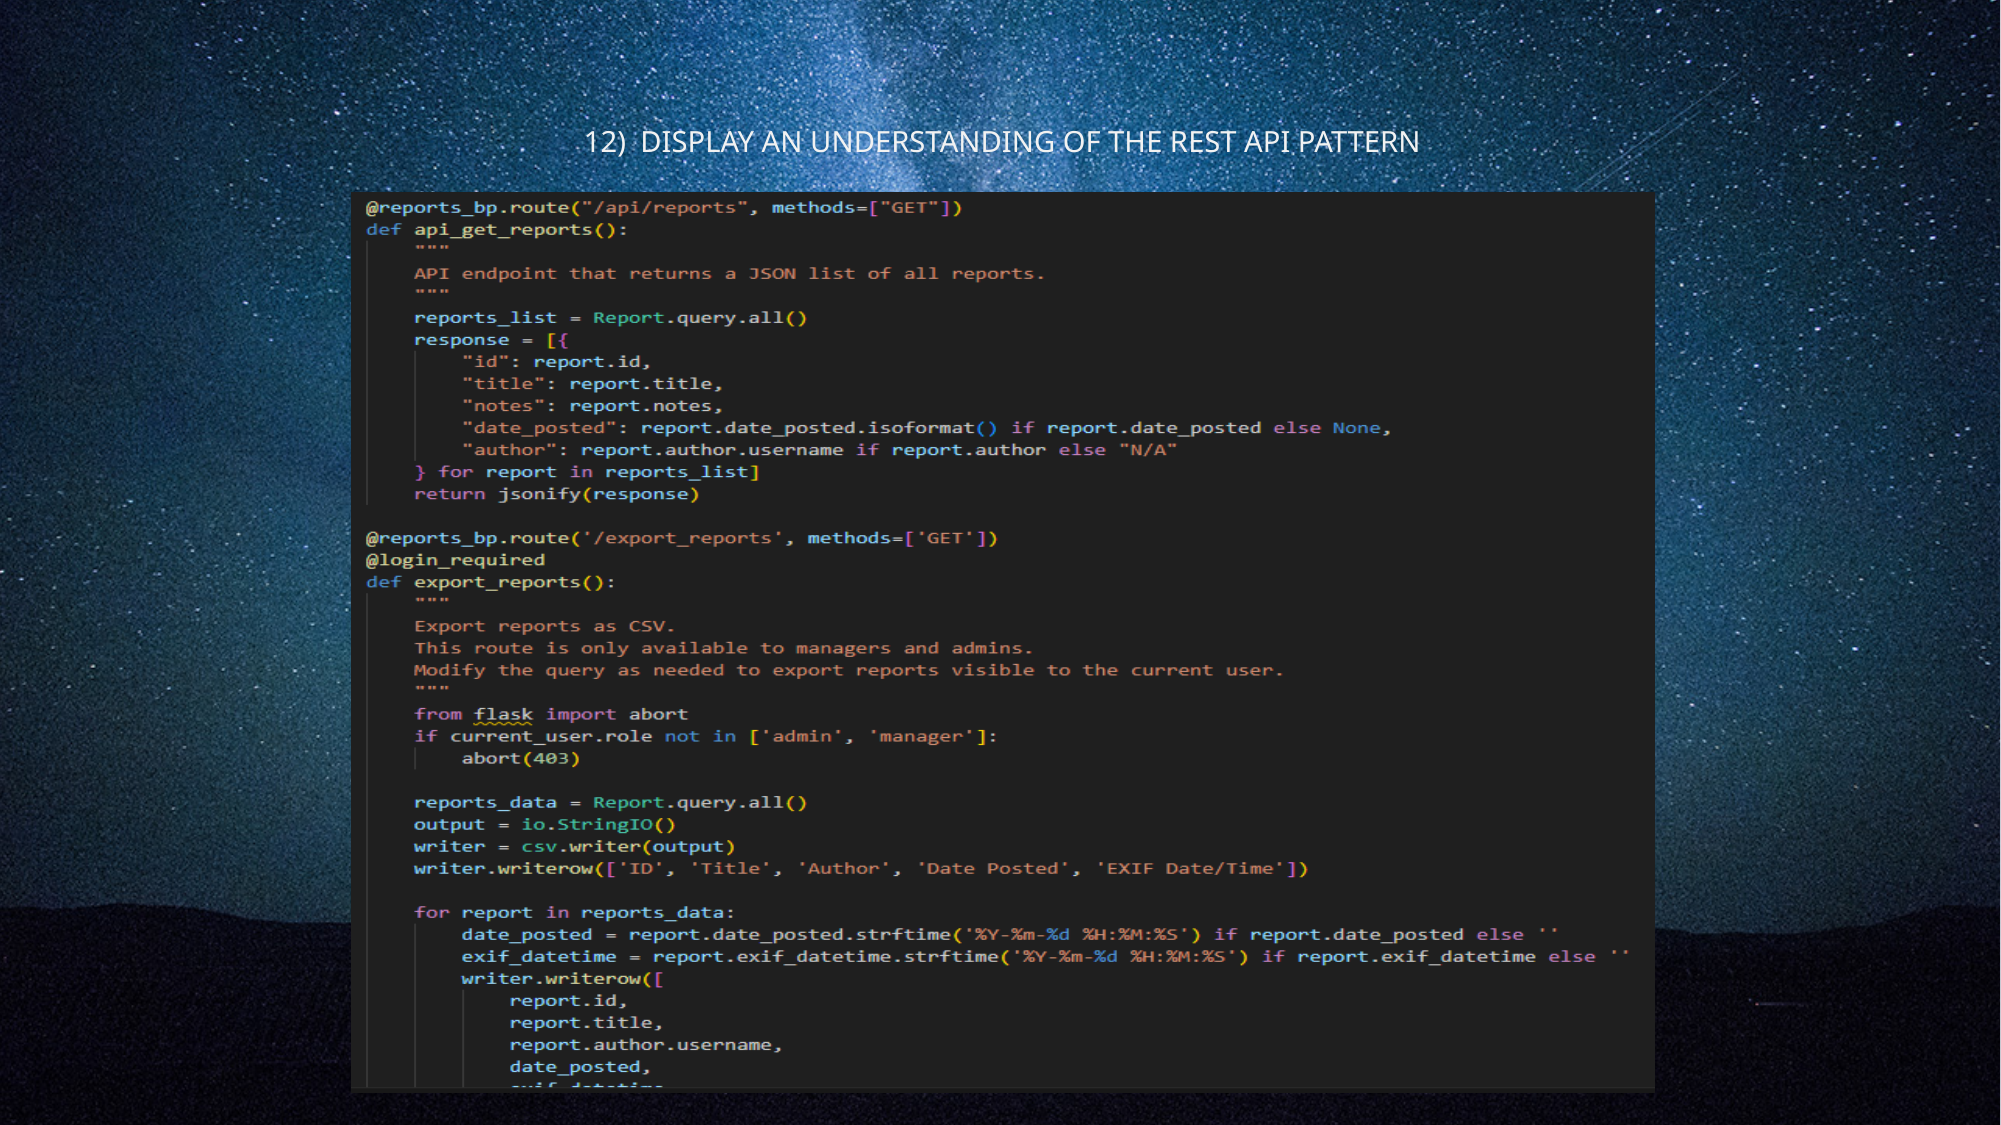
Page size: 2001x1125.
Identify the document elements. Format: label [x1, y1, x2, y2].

list [0, 0, 2000, 1125]
picture [350, 191, 1655, 1093]
